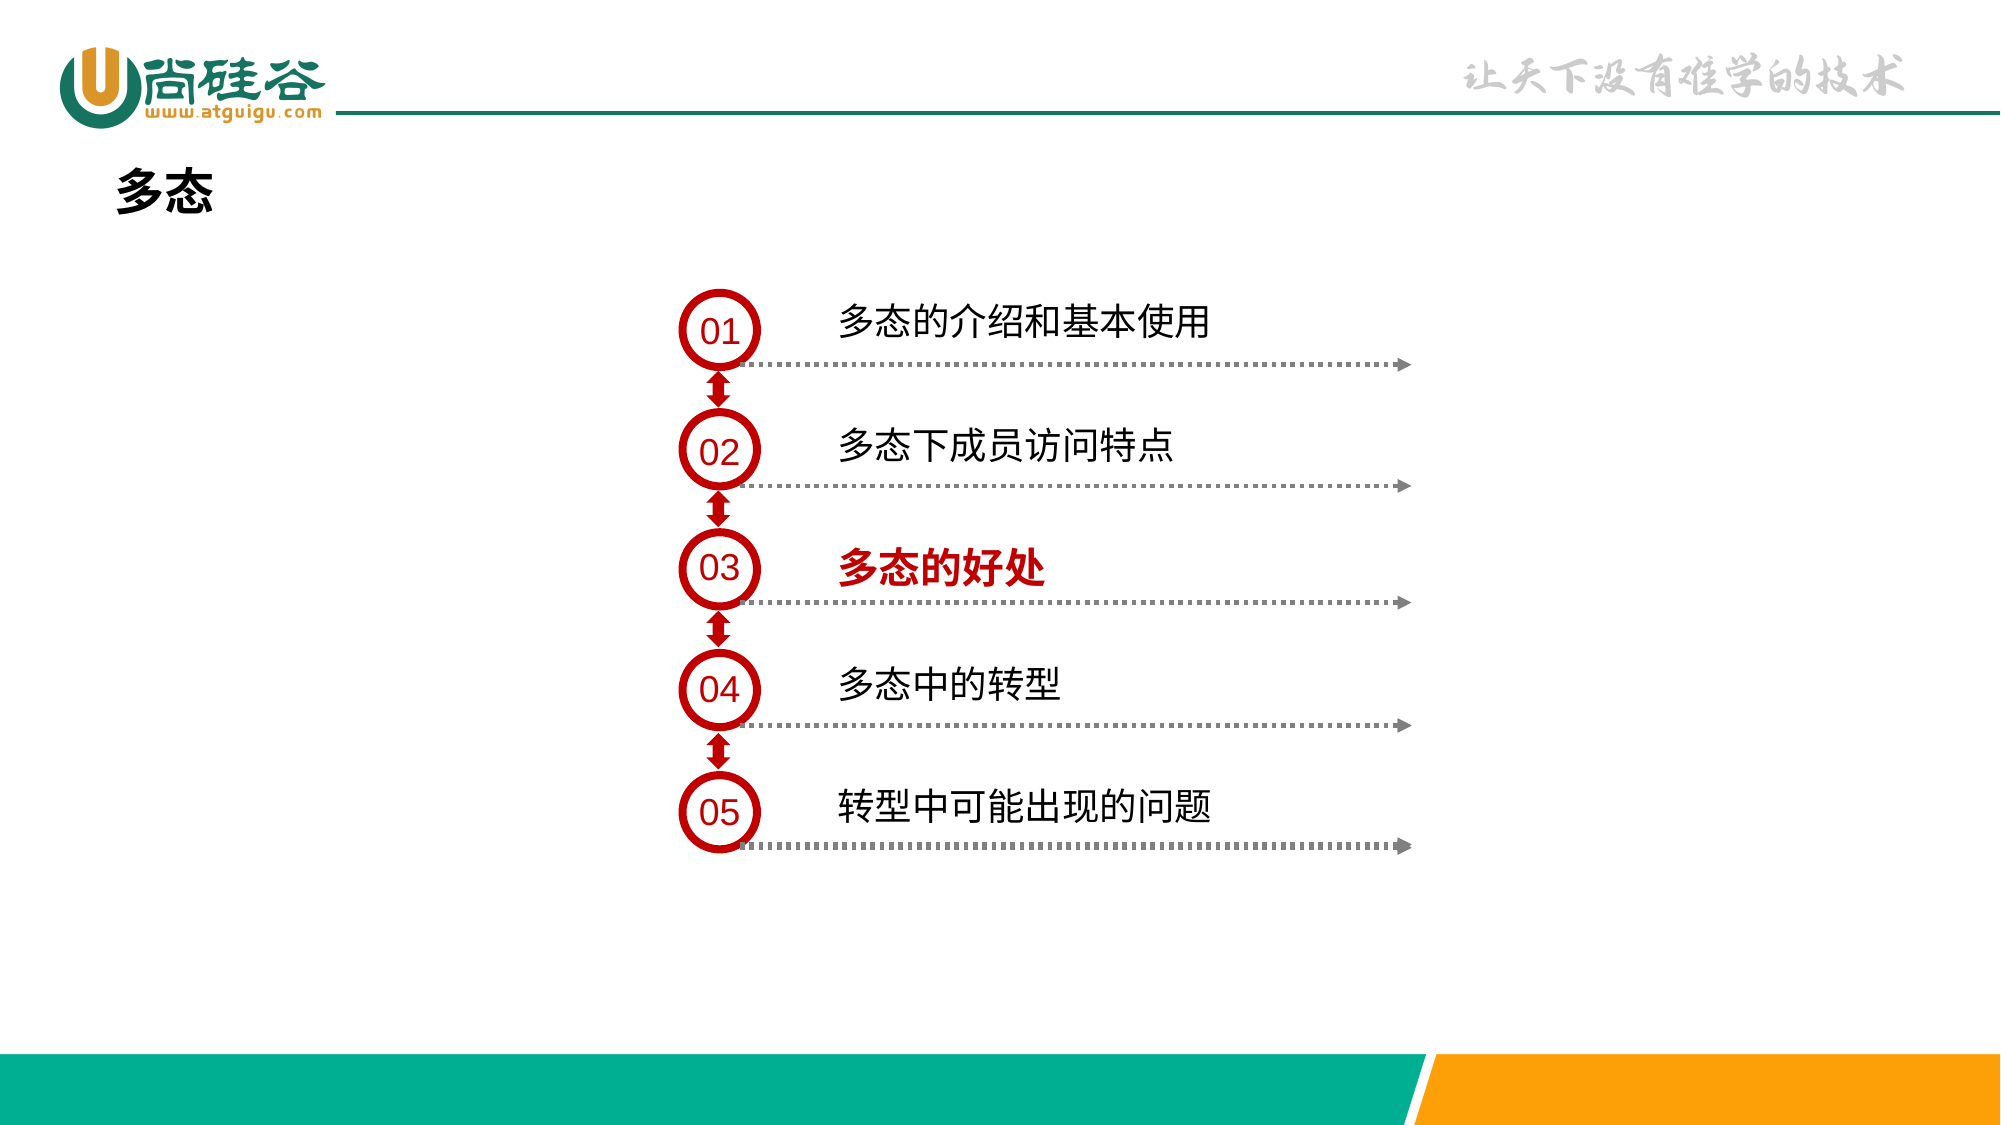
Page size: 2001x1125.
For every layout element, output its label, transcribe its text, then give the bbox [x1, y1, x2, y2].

text_box [706, 610, 731, 648]
text_box [756, 668, 763, 712]
text_box [677, 667, 684, 713]
text_box 01 [685, 299, 757, 360]
text_box 02 [684, 420, 756, 481]
text_box [677, 426, 684, 472]
text_box [756, 547, 763, 591]
text_box [689, 407, 751, 420]
text_box [757, 309, 763, 350]
text_box [692, 647, 748, 658]
text_box 多态的介绍和基本使用 [822, 290, 1416, 350]
text_box [677, 546, 684, 592]
text_box 05 [684, 780, 756, 841]
text_box [691, 287, 749, 299]
text_box [690, 360, 750, 373]
text_box [756, 427, 763, 471]
text_box [695, 527, 745, 535]
text_box [706, 370, 731, 408]
text_box 多态的好处 [822, 534, 1416, 599]
text_box [706, 490, 731, 528]
text_box 转型中可能出现的问题 [822, 775, 1416, 836]
text_box [706, 732, 731, 770]
text_box 多态 [100, 123, 1861, 296]
text_box 多态中的转型 [822, 653, 1416, 713]
text_box 04 [684, 658, 756, 718]
text_box [677, 305, 685, 354]
text_box 03 [684, 535, 756, 596]
text_box [692, 770, 748, 780]
text_box [688, 718, 752, 733]
text_box 多态下成员访问特点 [822, 414, 1416, 475]
text_box [677, 789, 684, 835]
text_box [688, 841, 751, 855]
text_box [691, 481, 748, 492]
text_box [687, 596, 753, 612]
picture [0, 0, 2001, 1125]
text_box [756, 790, 763, 834]
